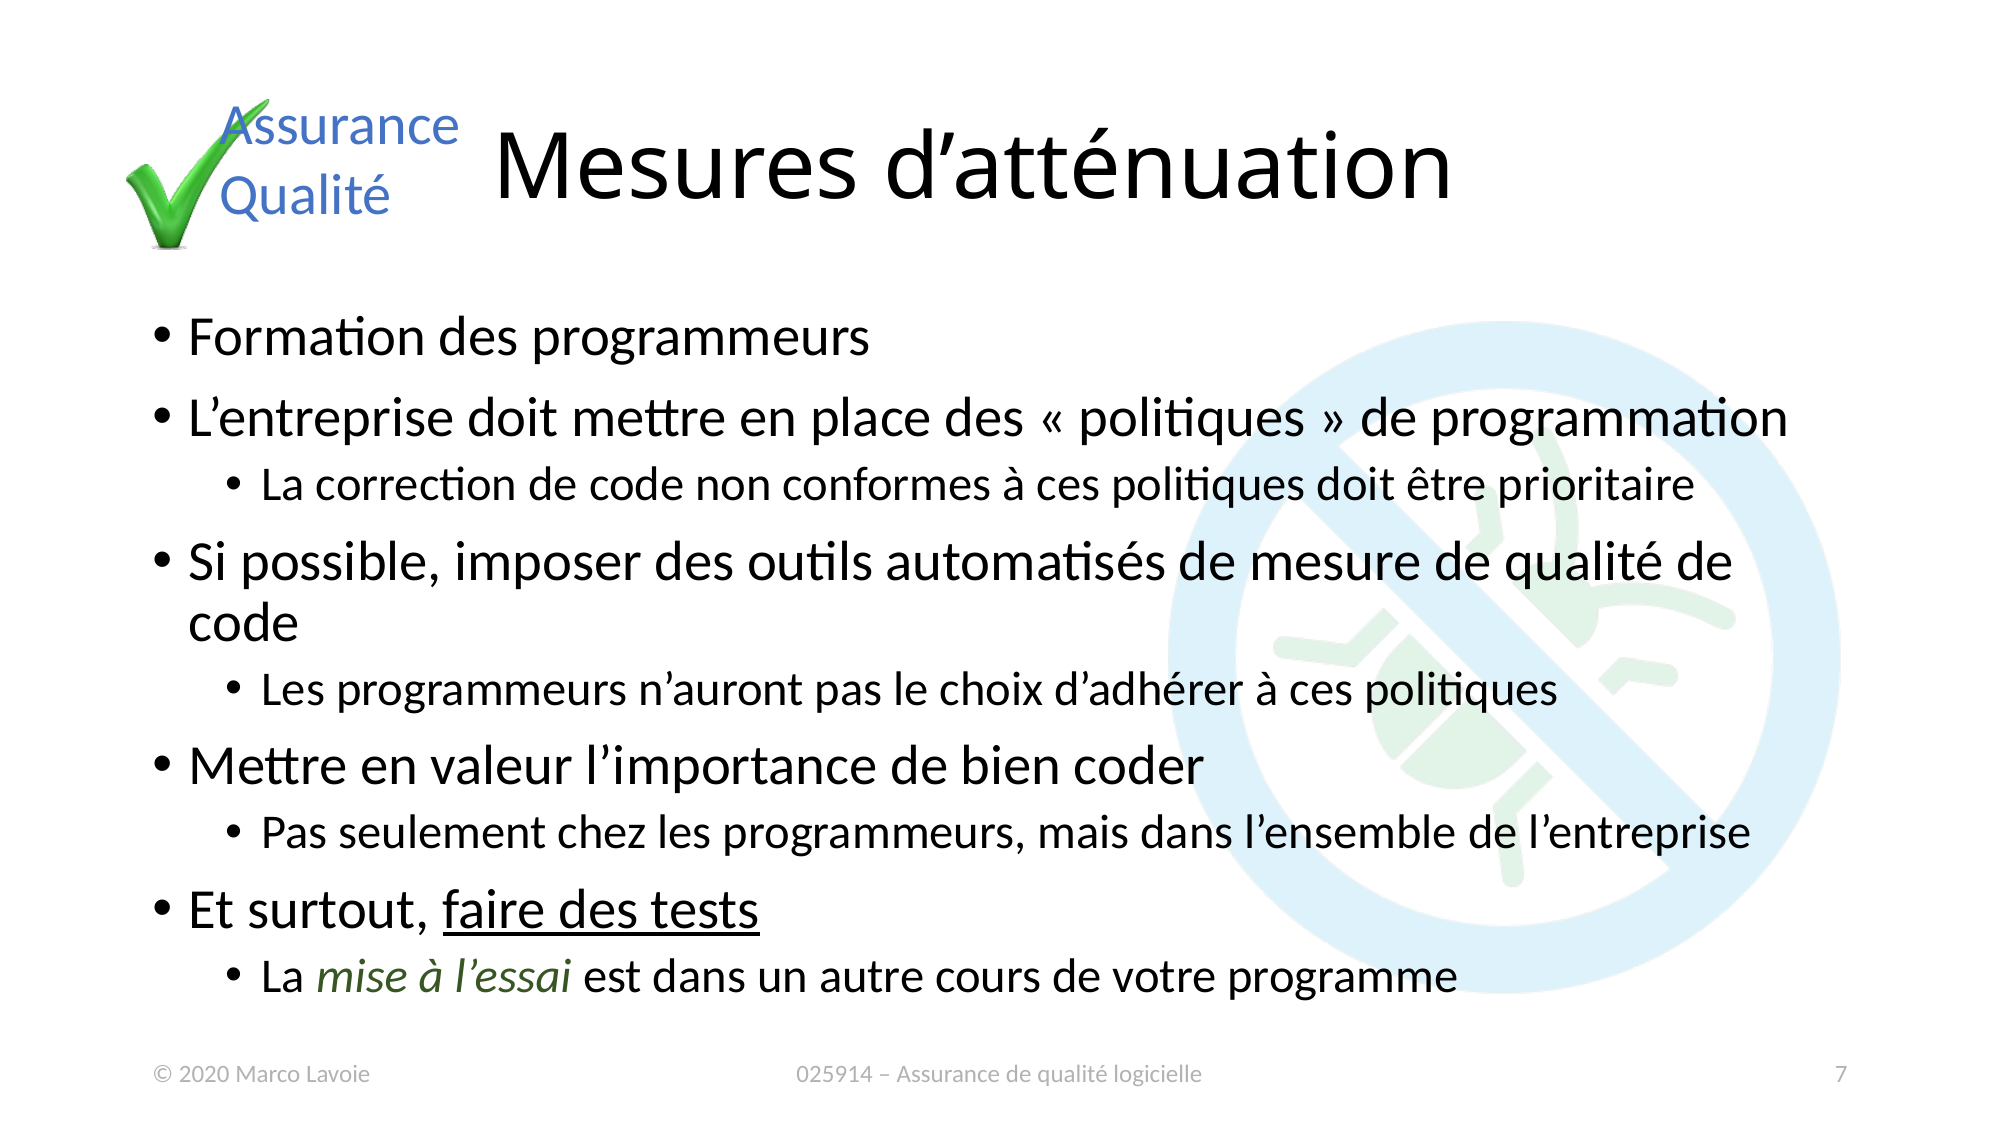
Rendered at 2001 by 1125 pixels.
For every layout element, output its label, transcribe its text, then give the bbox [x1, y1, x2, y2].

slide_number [137, 1042, 588, 1103]
slide_number 7 [1412, 1042, 1863, 1103]
title Mesures d’atténuation [477, 59, 1863, 278]
picture [118, 85, 276, 255]
footer 025914 – Assurance de qualité logicielle [662, 1042, 1338, 1103]
list Formation des programmeurs L’entreprise doit mettre en place des « politiques » de programmation La correction de code non conformes à ces politiques doit être prioritaire Si possible, imposer des outils automatisés de mesure de qualité de code Les programmeurs n’auront pas le choix d’adhérer à ces politiques Mettre en valeur l’importance de bien coder Pas seulement chez les programmeurs, mais dans l’ensemble de l’entreprise Et surtout, faire des tests La mise à l’essai est dans un autre cours de votre programme [137, 299, 1863, 1014]
